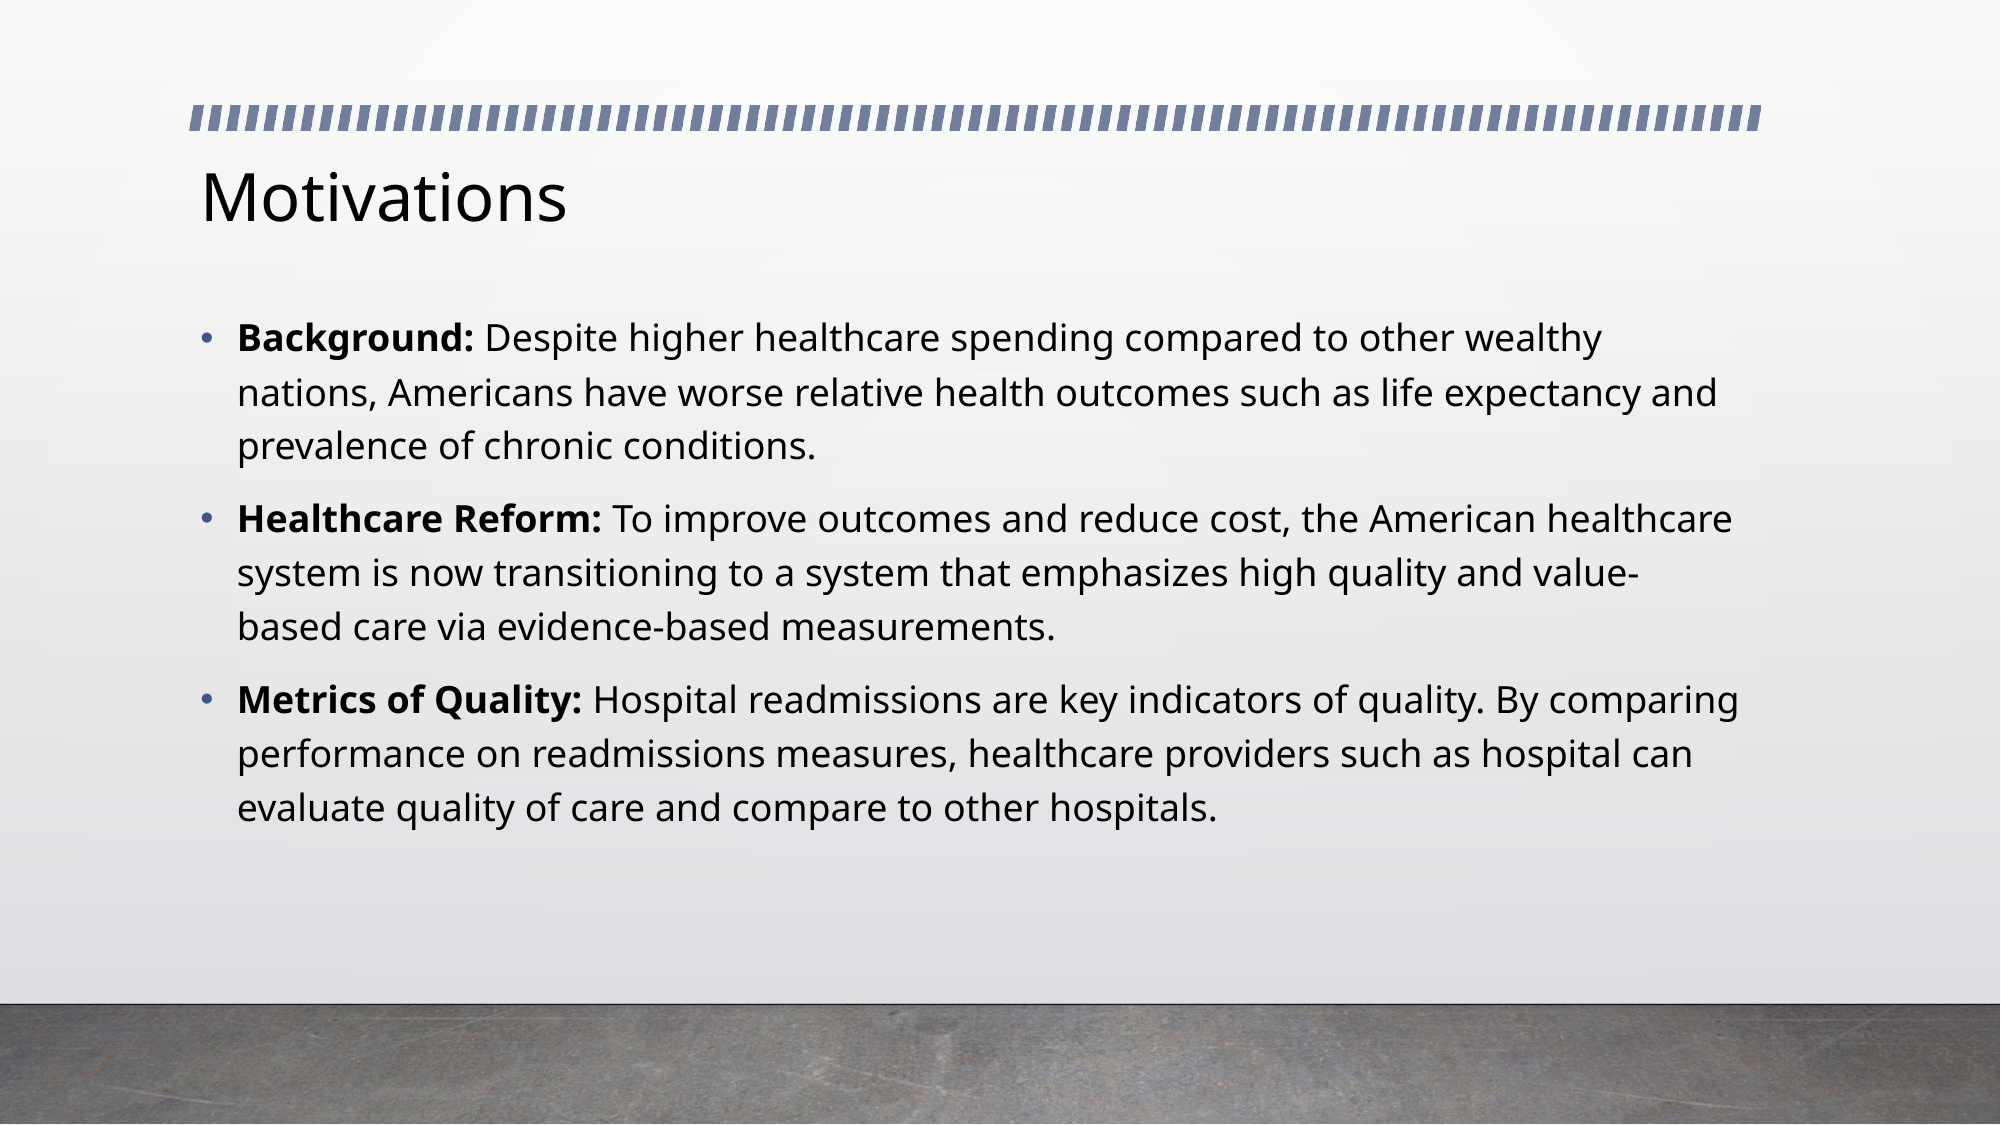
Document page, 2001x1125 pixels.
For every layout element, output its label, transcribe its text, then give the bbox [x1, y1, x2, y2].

picture [0, 1004, 2000, 1124]
list Background: Despite higher healthcare spending compared to other wealthy nations, Americans have worse relative health outcomes such as life expectancy and prevalence of chronic conditions. Healthcare Reform: To improve outcomes and reduce cost, the American healthcare system is now transitioning to a system that emphasizes high quality and value-based care via evidence-based measurements. Metrics of Quality: Hospital readmissions are key indicators of quality. By comparing performance on readmissions measures, healthcare providers such as hospital can evaluate quality of care and compare to other hospitals. [185, 297, 1761, 839]
title Motivations [185, 156, 1761, 297]
